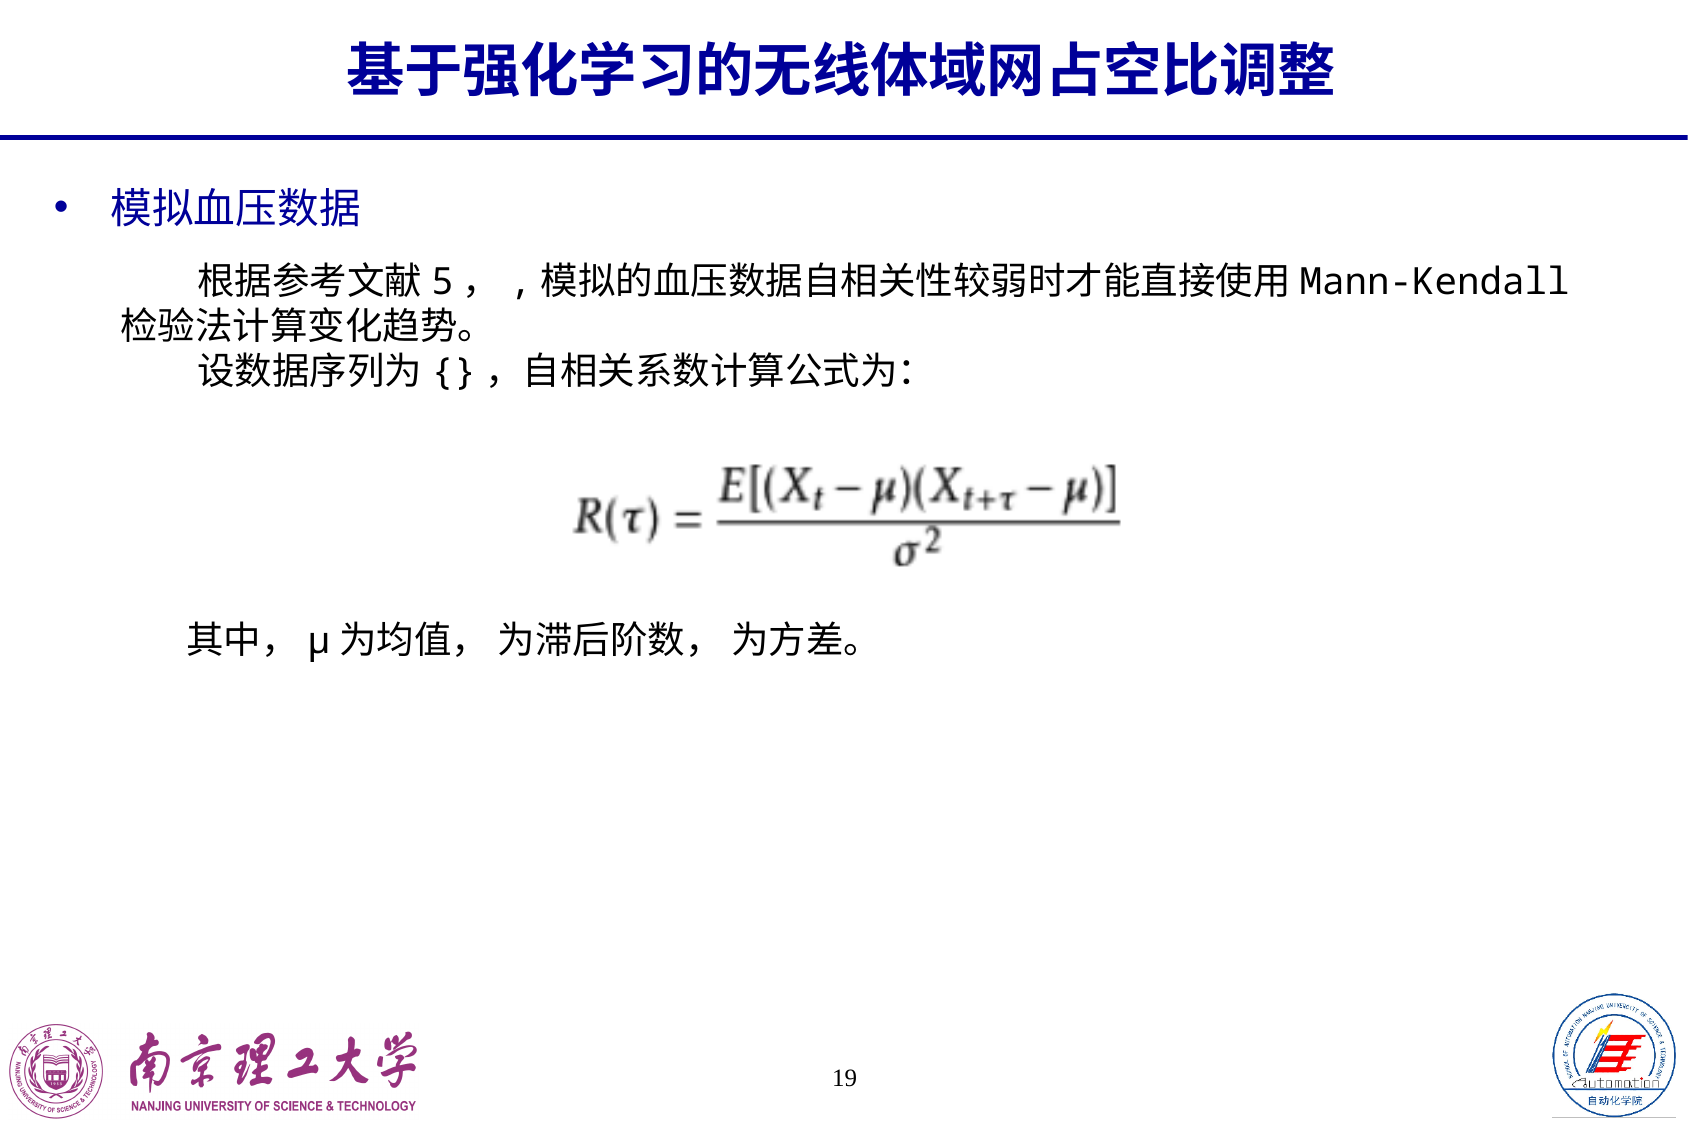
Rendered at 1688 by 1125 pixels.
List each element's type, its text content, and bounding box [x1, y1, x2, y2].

picture [1552, 993, 1676, 1118]
text_box [105, 249, 1588, 310]
text_box 基于强化学习的无线体域网占空比调整 [40, 0, 1642, 203]
picture [551, 420, 1131, 593]
slide_number 19 [647, 1046, 1042, 1106]
text_box 模拟血压数据 [39, 149, 376, 239]
picture [8, 1023, 419, 1120]
